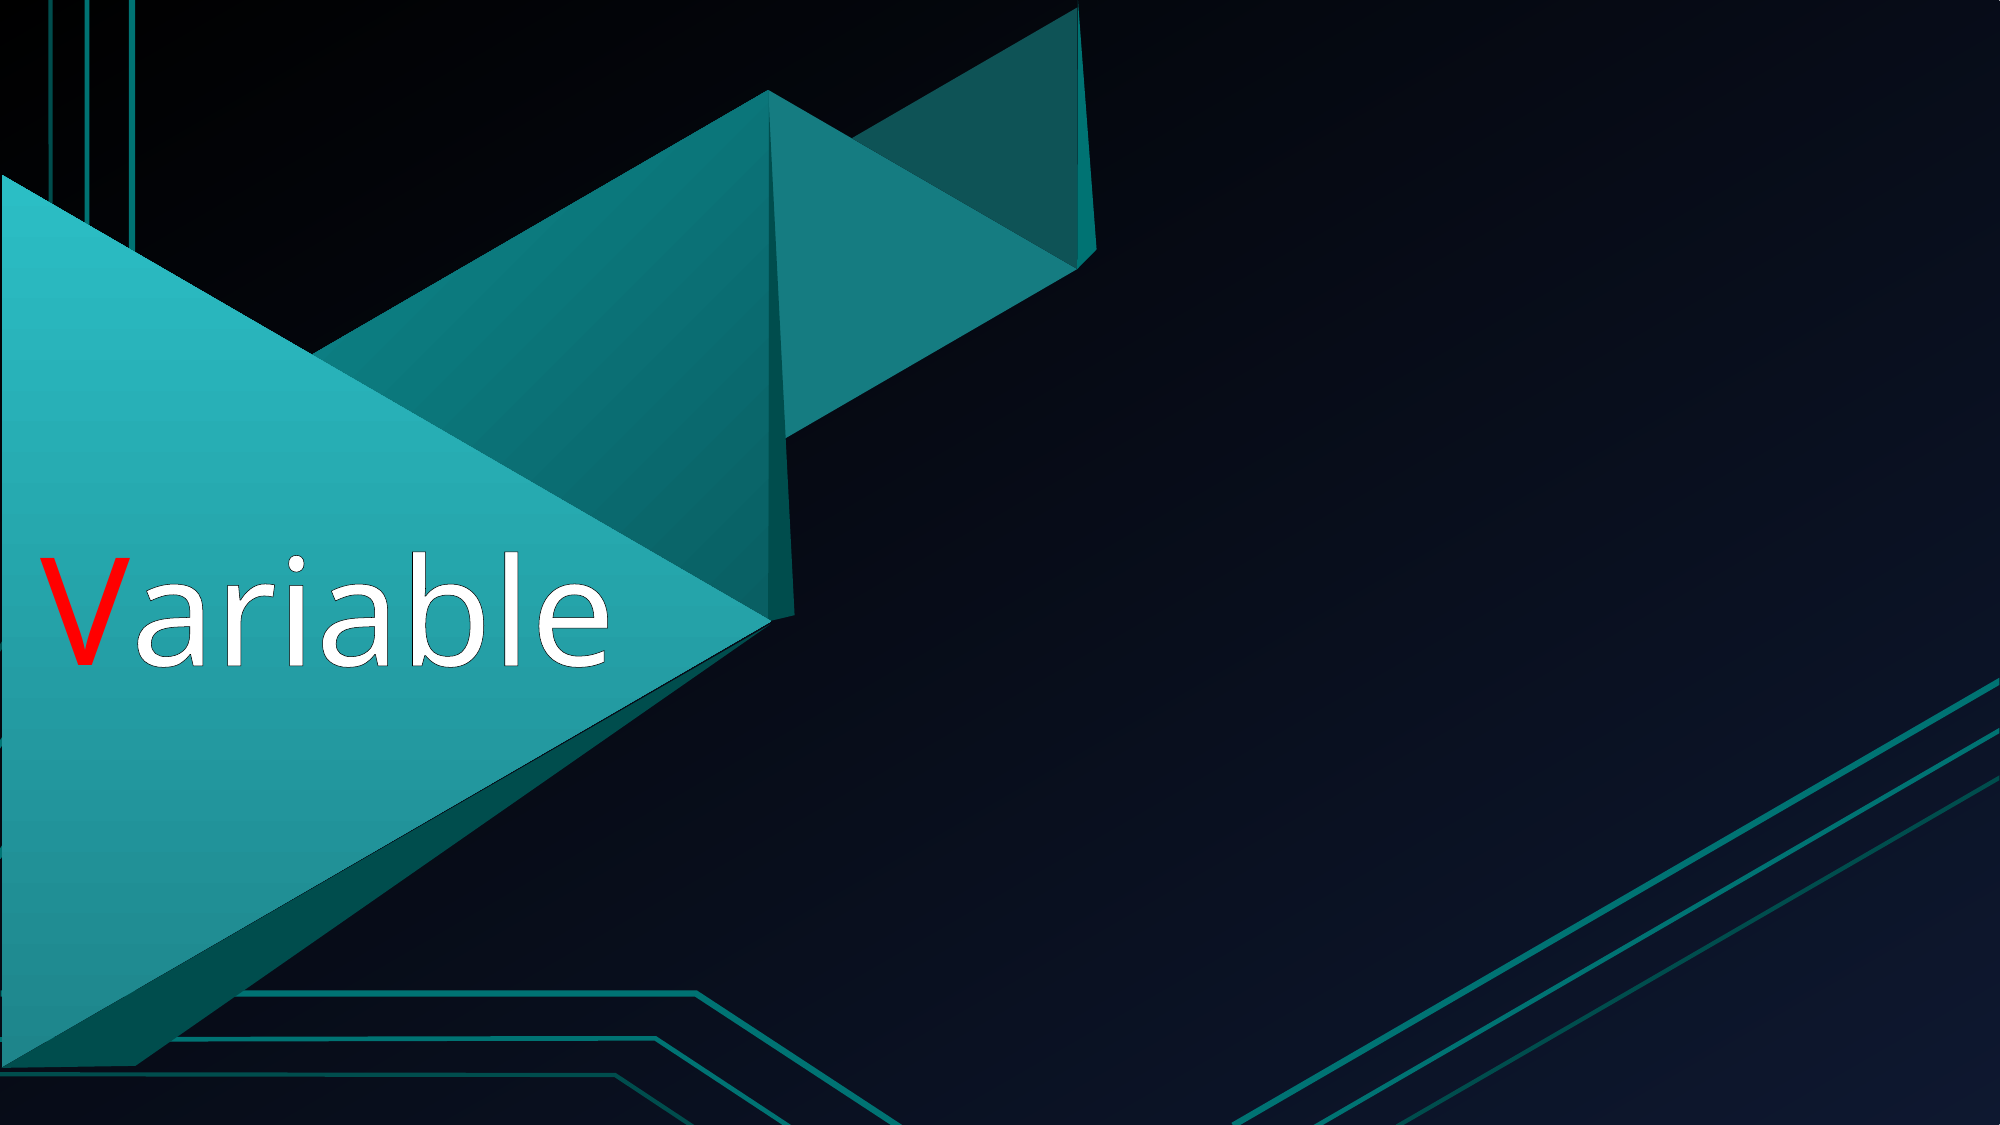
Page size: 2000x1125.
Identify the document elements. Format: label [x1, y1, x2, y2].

text_box [851, 0, 1097, 270]
text_box [311, 89, 795, 172]
text_box [804, 108, 1070, 428]
text_box [1, 174, 801, 1069]
